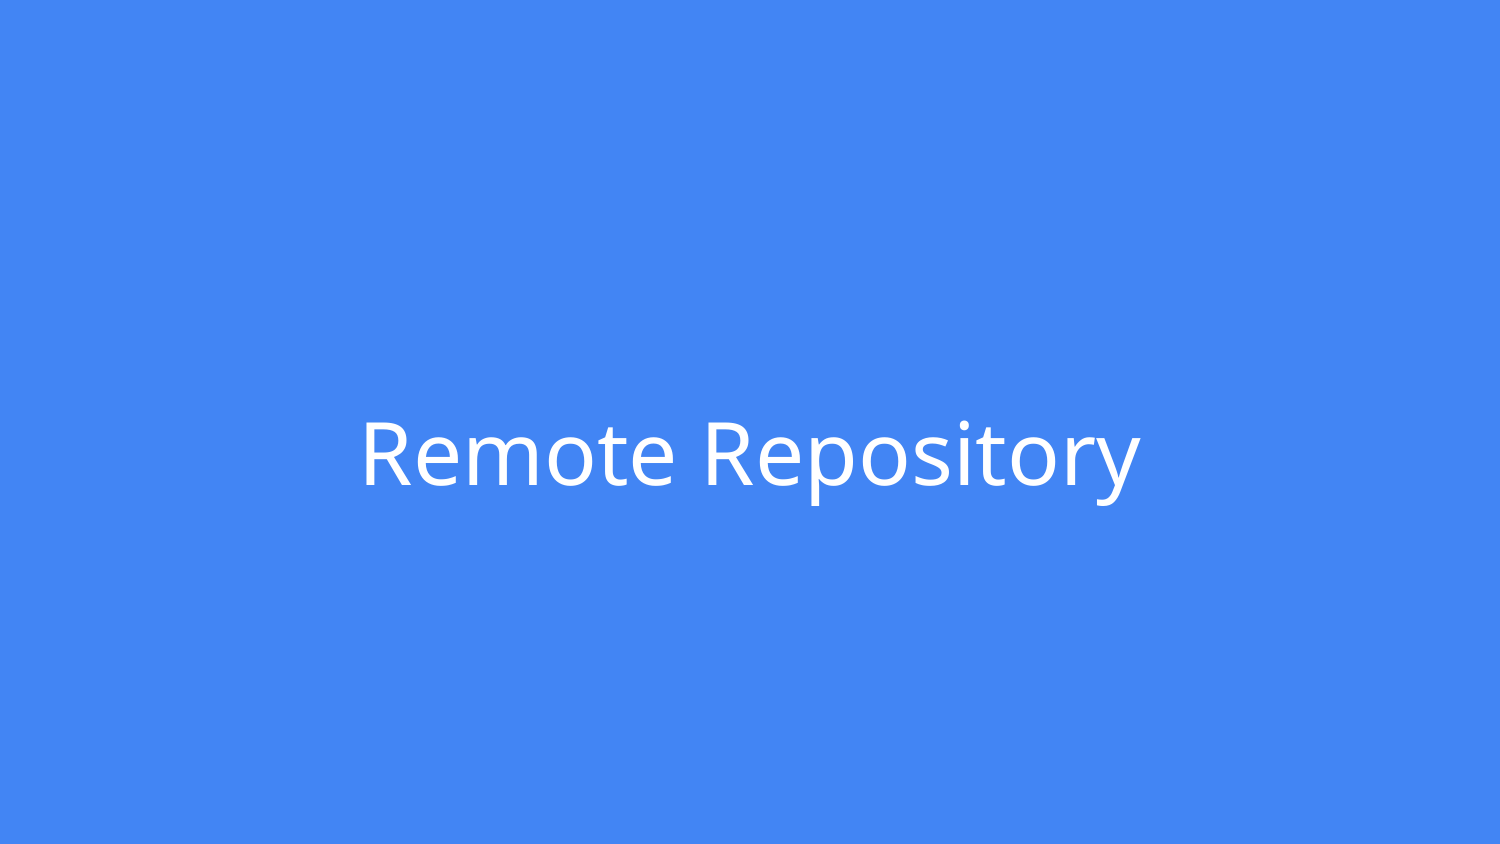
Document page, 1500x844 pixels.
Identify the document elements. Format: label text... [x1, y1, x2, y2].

title Remote Repository [75, 367, 1425, 534]
